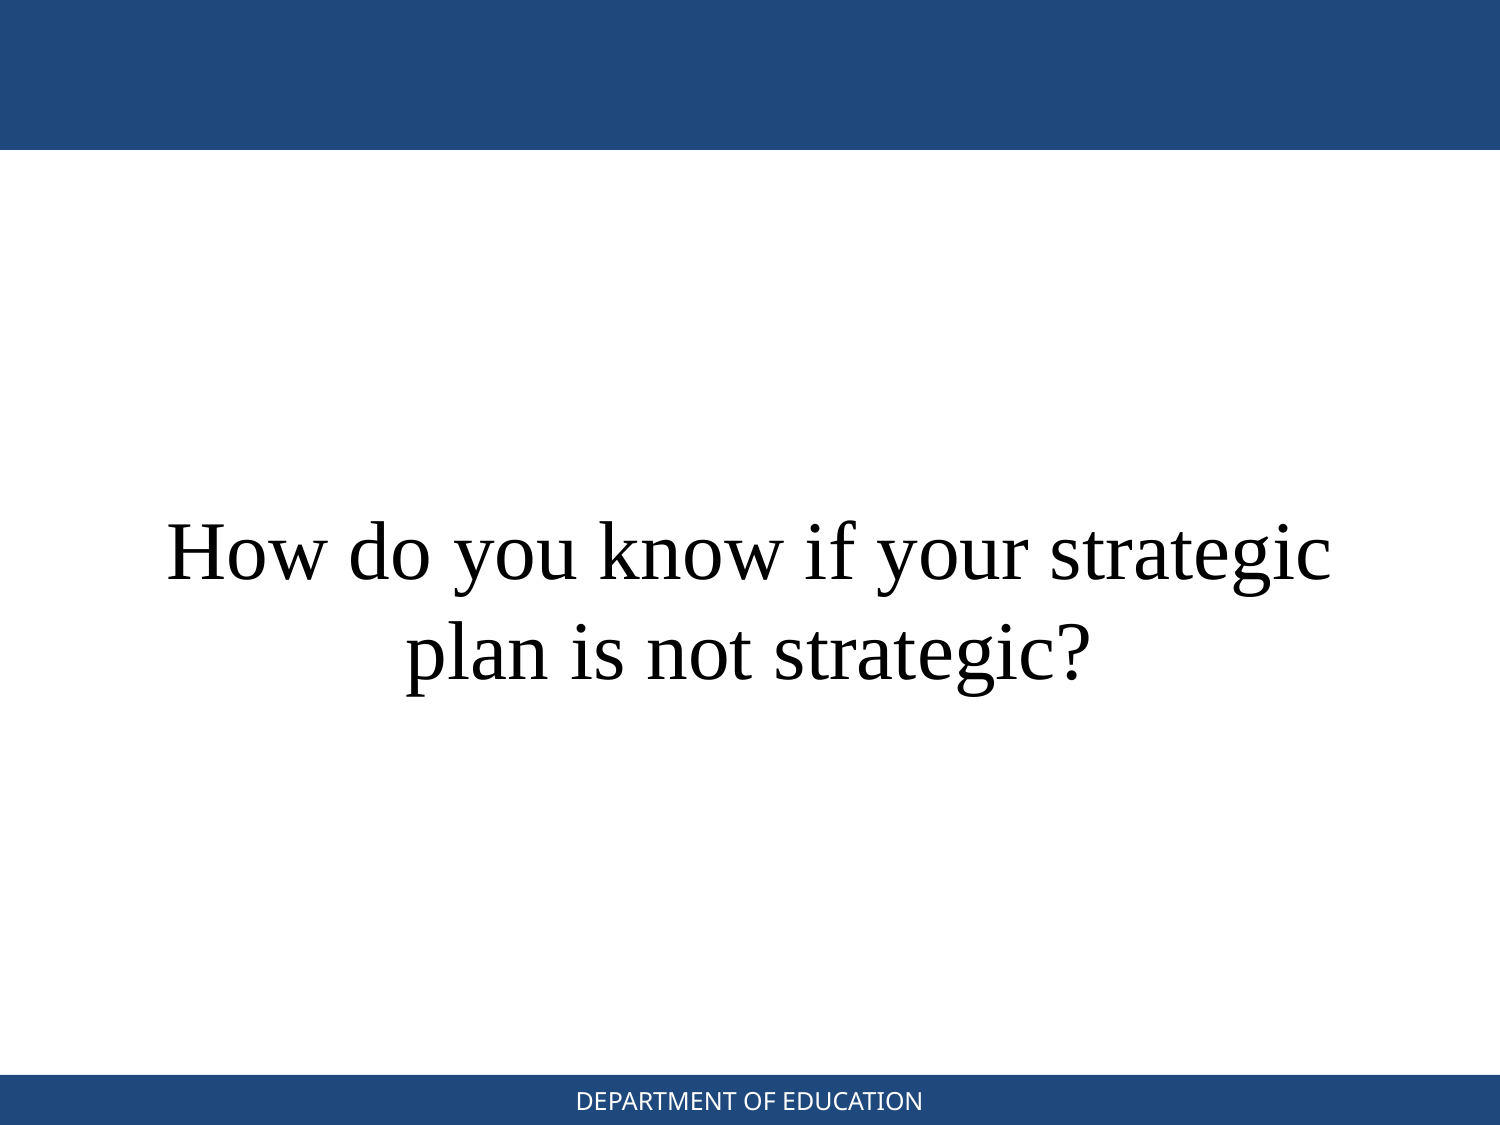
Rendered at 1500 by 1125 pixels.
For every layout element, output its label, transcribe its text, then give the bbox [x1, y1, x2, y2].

list How do you know if your strategic plan is not strategic? [75, 200, 1425, 993]
